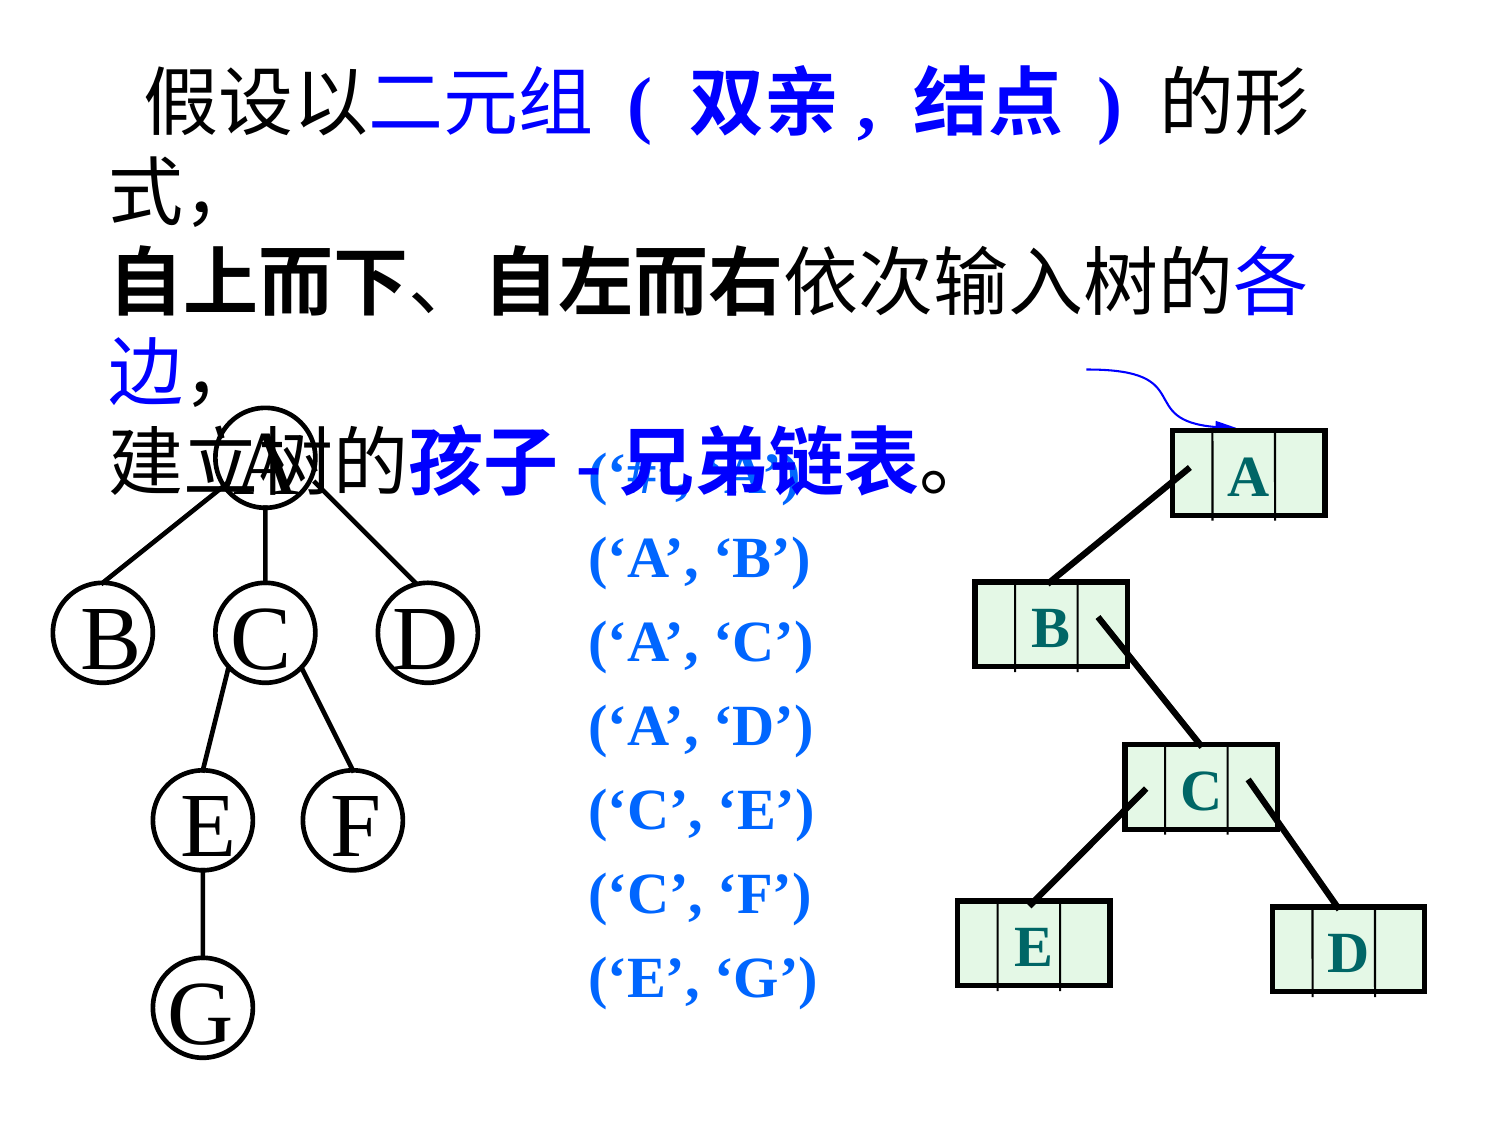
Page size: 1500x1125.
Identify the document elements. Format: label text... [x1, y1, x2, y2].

text_box 假设以二元组 ( 双亲, 结点 ) 的形式， 自上而下、自左而右依次输入树的各边， 建立树的孩子-兄弟链表。 [93, 46, 1466, 512]
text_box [957, 369, 1426, 998]
text_box (‘#’, ‘A’) (‘A’, ‘B’) (‘A’, ‘C’) (‘A’, ‘D’) (‘C’, ‘E’) (‘C’, ‘F’) (‘E’, ‘G’) [573, 512, 834, 1017]
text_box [52, 394, 479, 1071]
